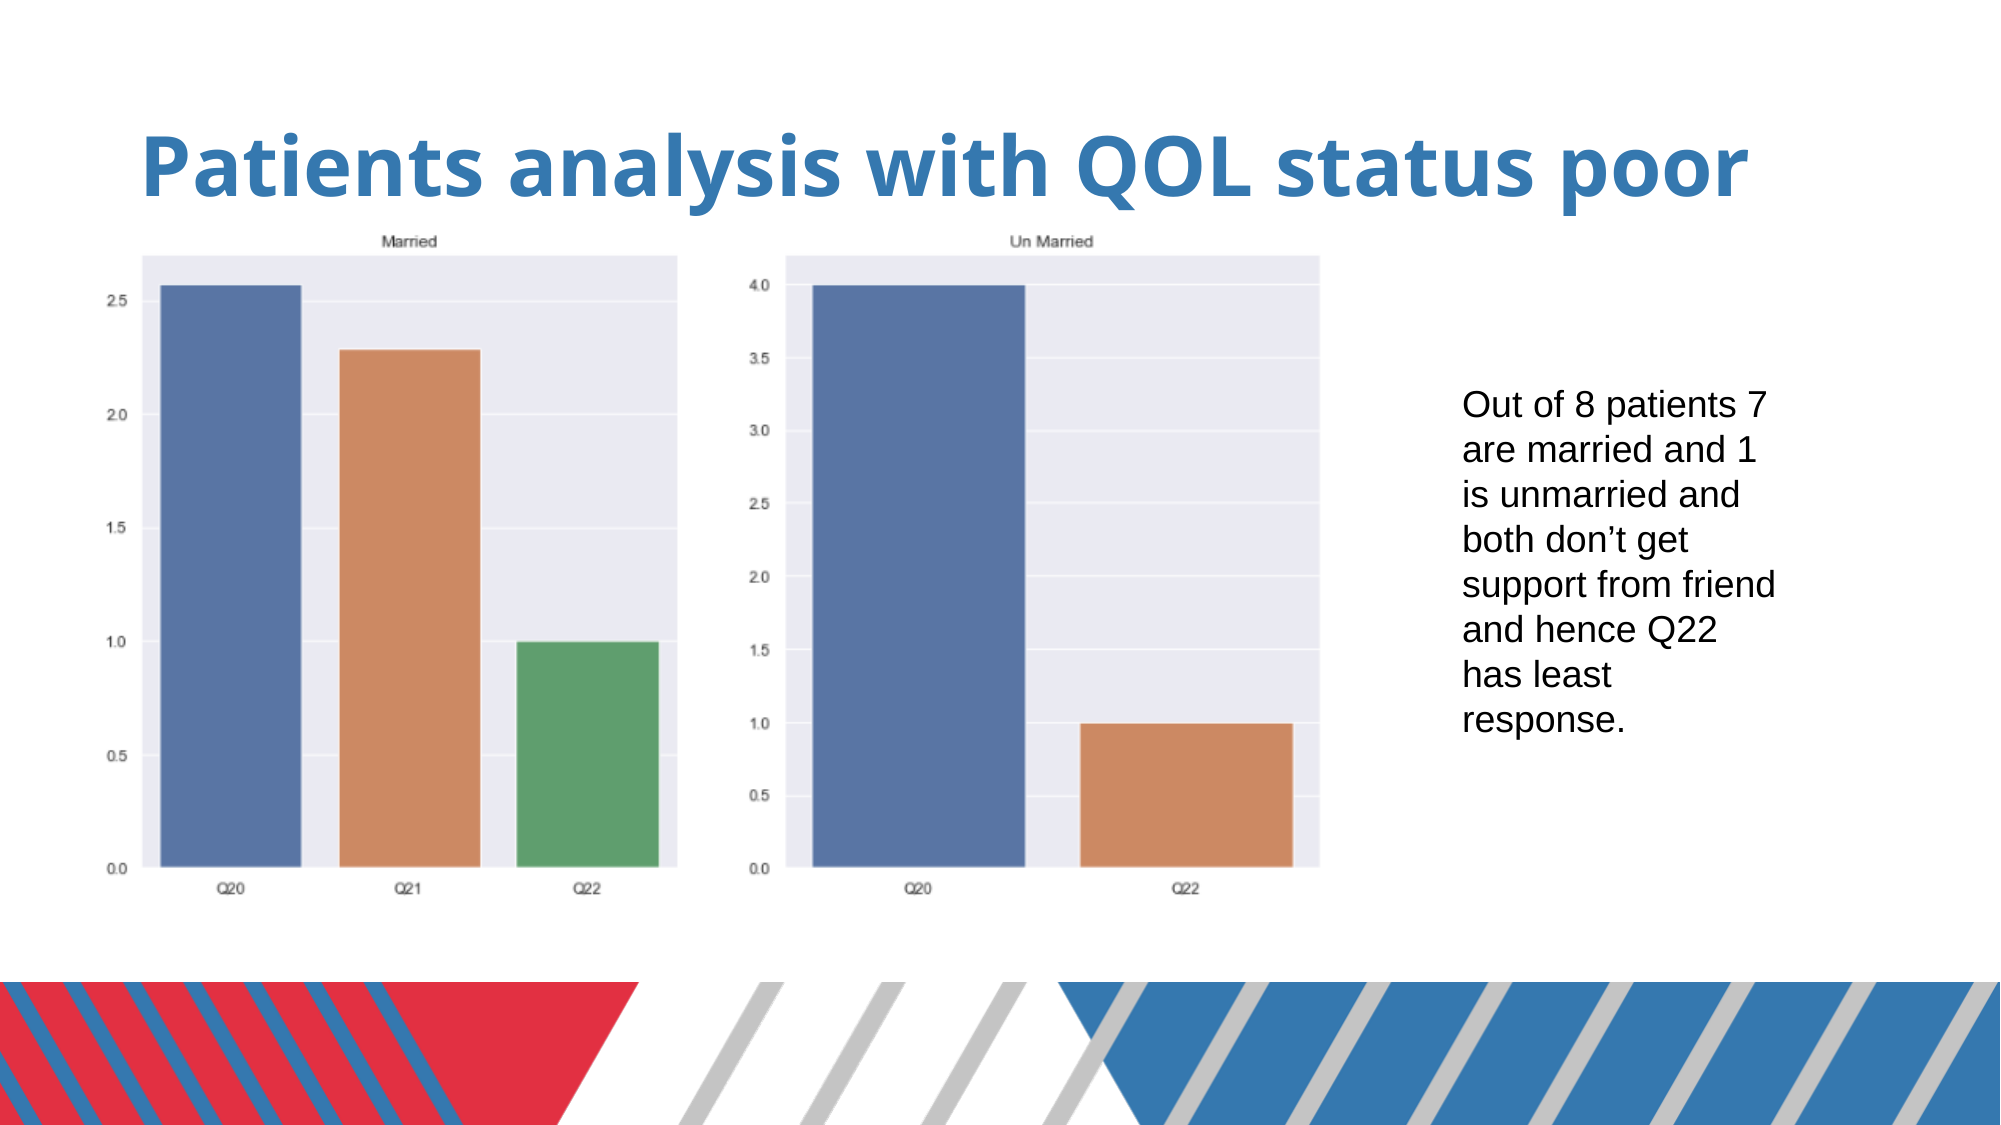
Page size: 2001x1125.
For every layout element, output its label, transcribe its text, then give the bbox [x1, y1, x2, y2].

text_box Out of 8 patients 7 are married and 1 is unmarried and both don’t get support from friend and hence Q22 has least response. [1447, 373, 1796, 748]
picture [60, 223, 1433, 918]
picture [0, 982, 2000, 1125]
title Patients analysis with QOL status poor [125, 117, 1863, 224]
